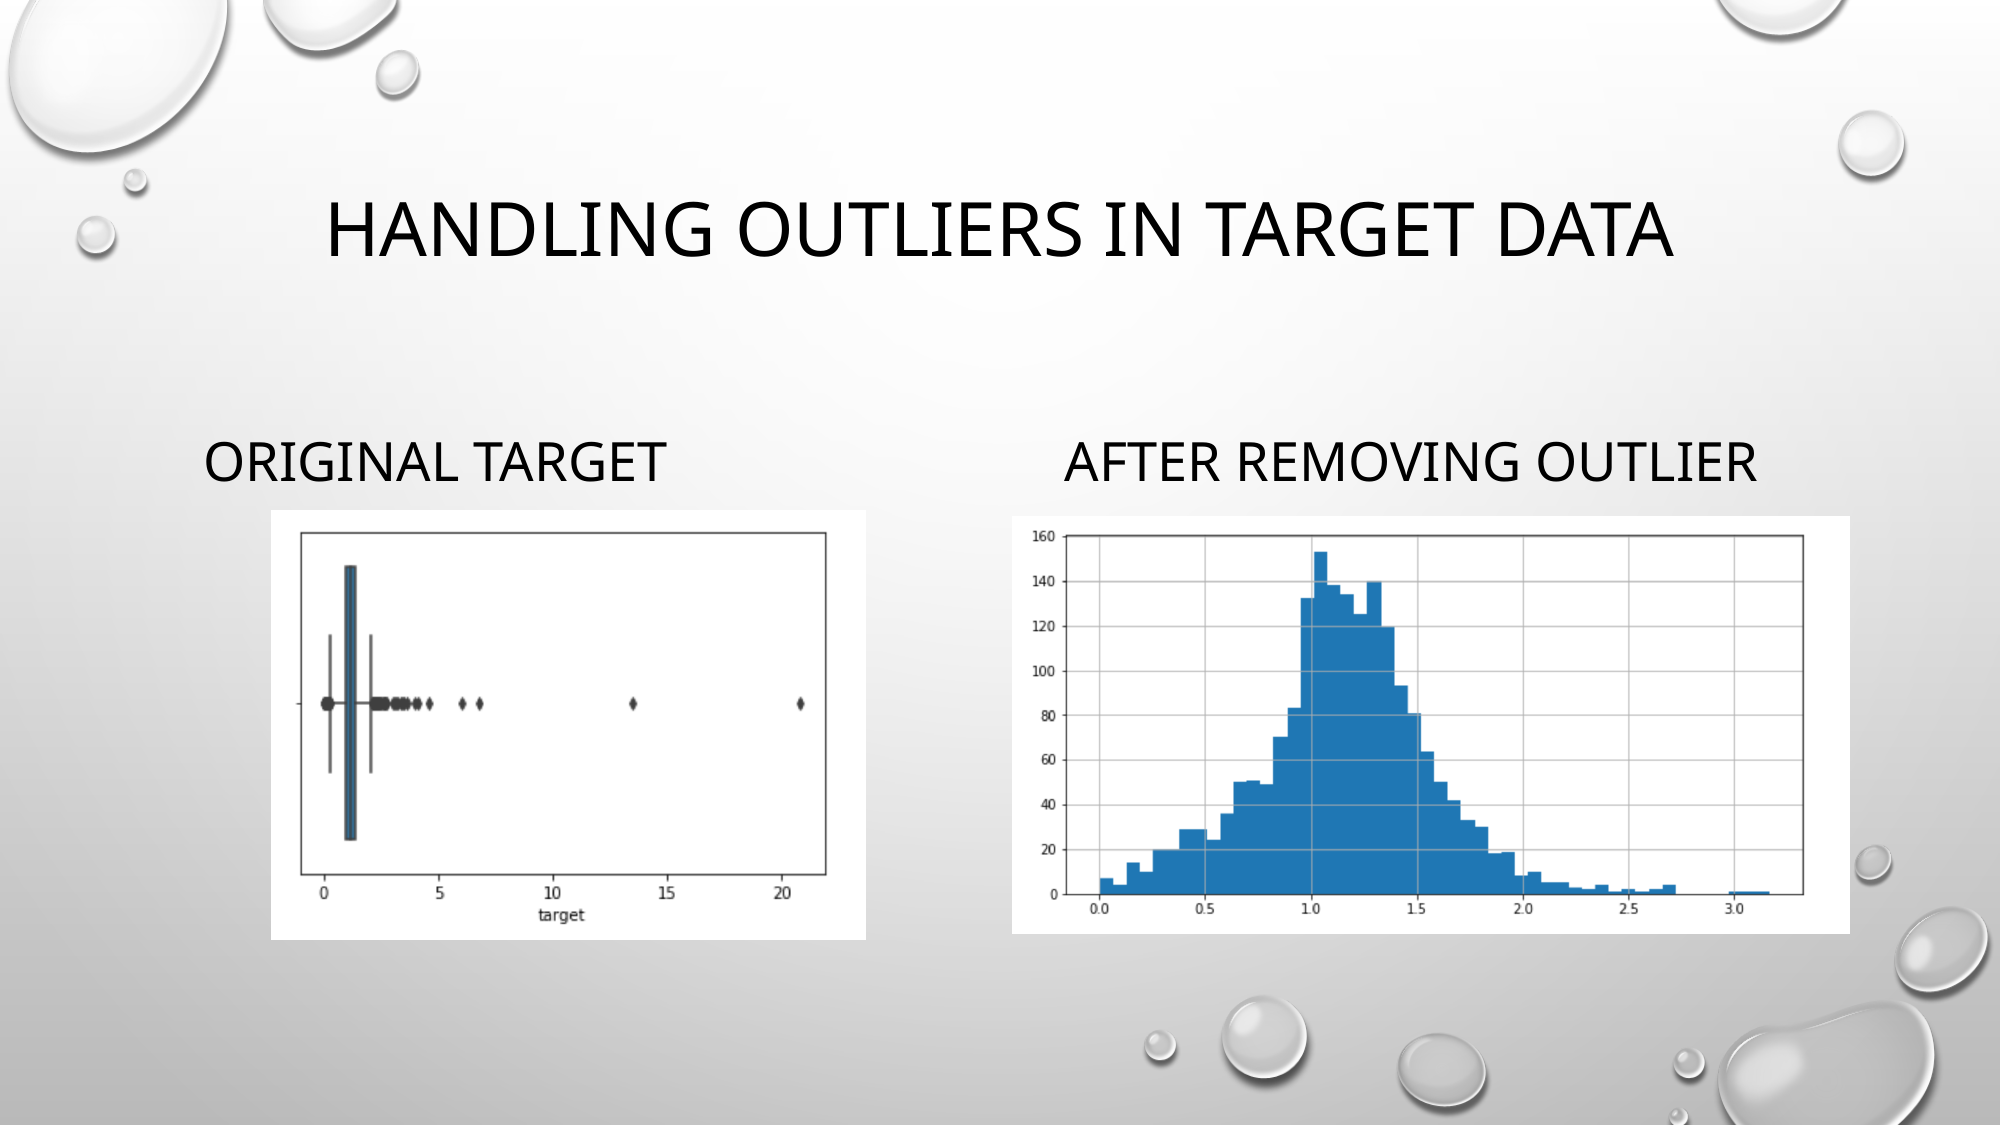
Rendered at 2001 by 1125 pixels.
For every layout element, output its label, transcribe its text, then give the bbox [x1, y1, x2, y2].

picture [0, 0, 2000, 1125]
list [271, 510, 866, 940]
list Original target [188, 388, 988, 501]
title Handling outliers in target data [149, 101, 1851, 364]
list After removing outlier [1049, 388, 1851, 501]
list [1012, 516, 1851, 935]
